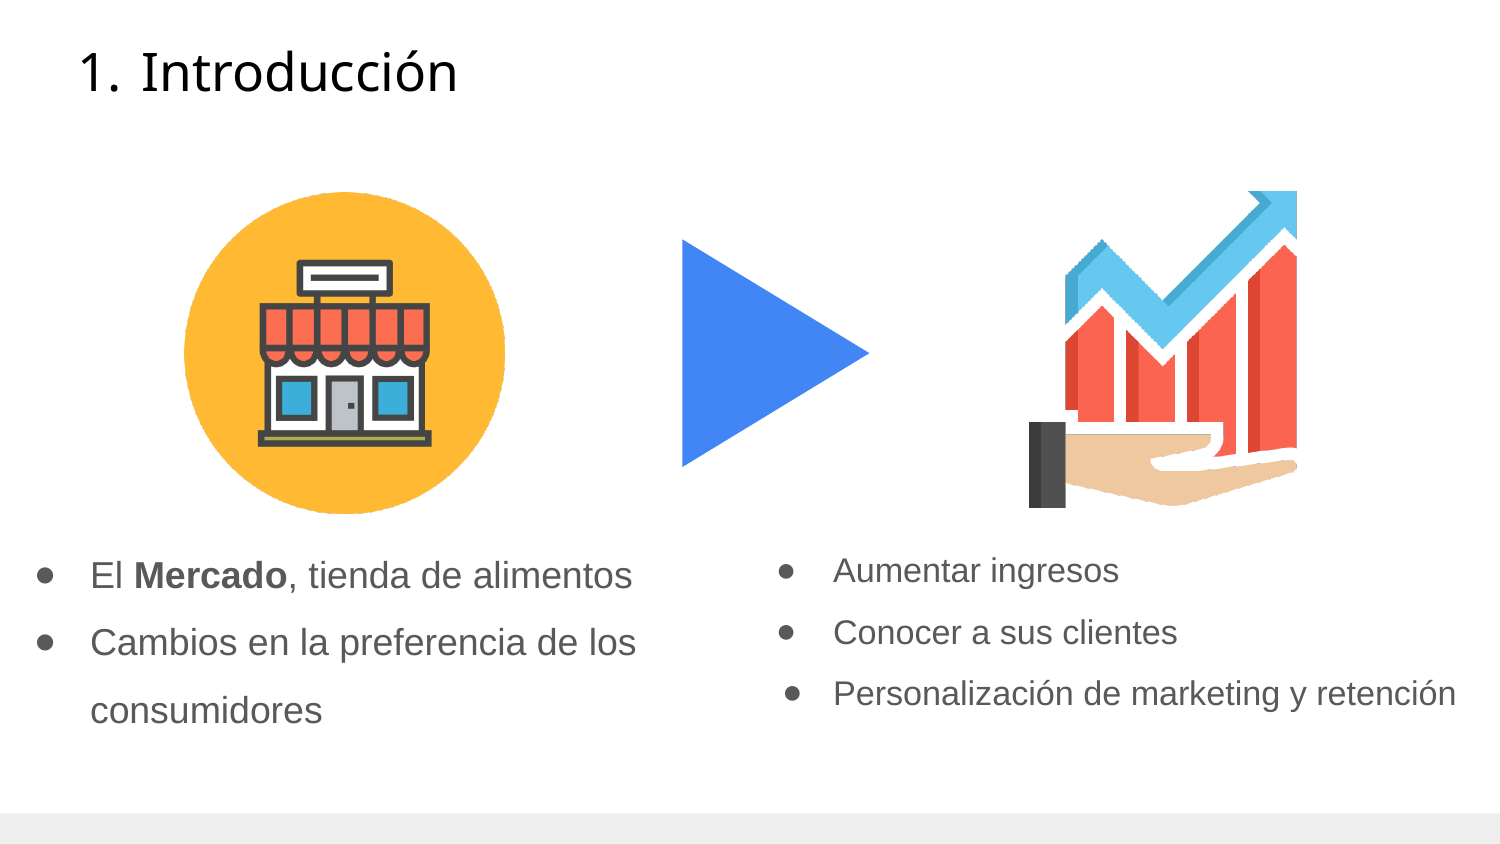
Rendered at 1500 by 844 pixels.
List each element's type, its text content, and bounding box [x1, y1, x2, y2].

text_box [0, 813, 1500, 844]
picture [184, 192, 505, 514]
list El Mercado, tienda de alimentos Cambios en la preferencia de los consumidores [0, 513, 750, 768]
picture [979, 166, 1369, 556]
list Aumentar ingresos Conocer a sus clientes Personalización de marketing y retención [750, 513, 1500, 768]
text_box [682, 239, 870, 468]
title Introducción [51, 23, 1449, 117]
